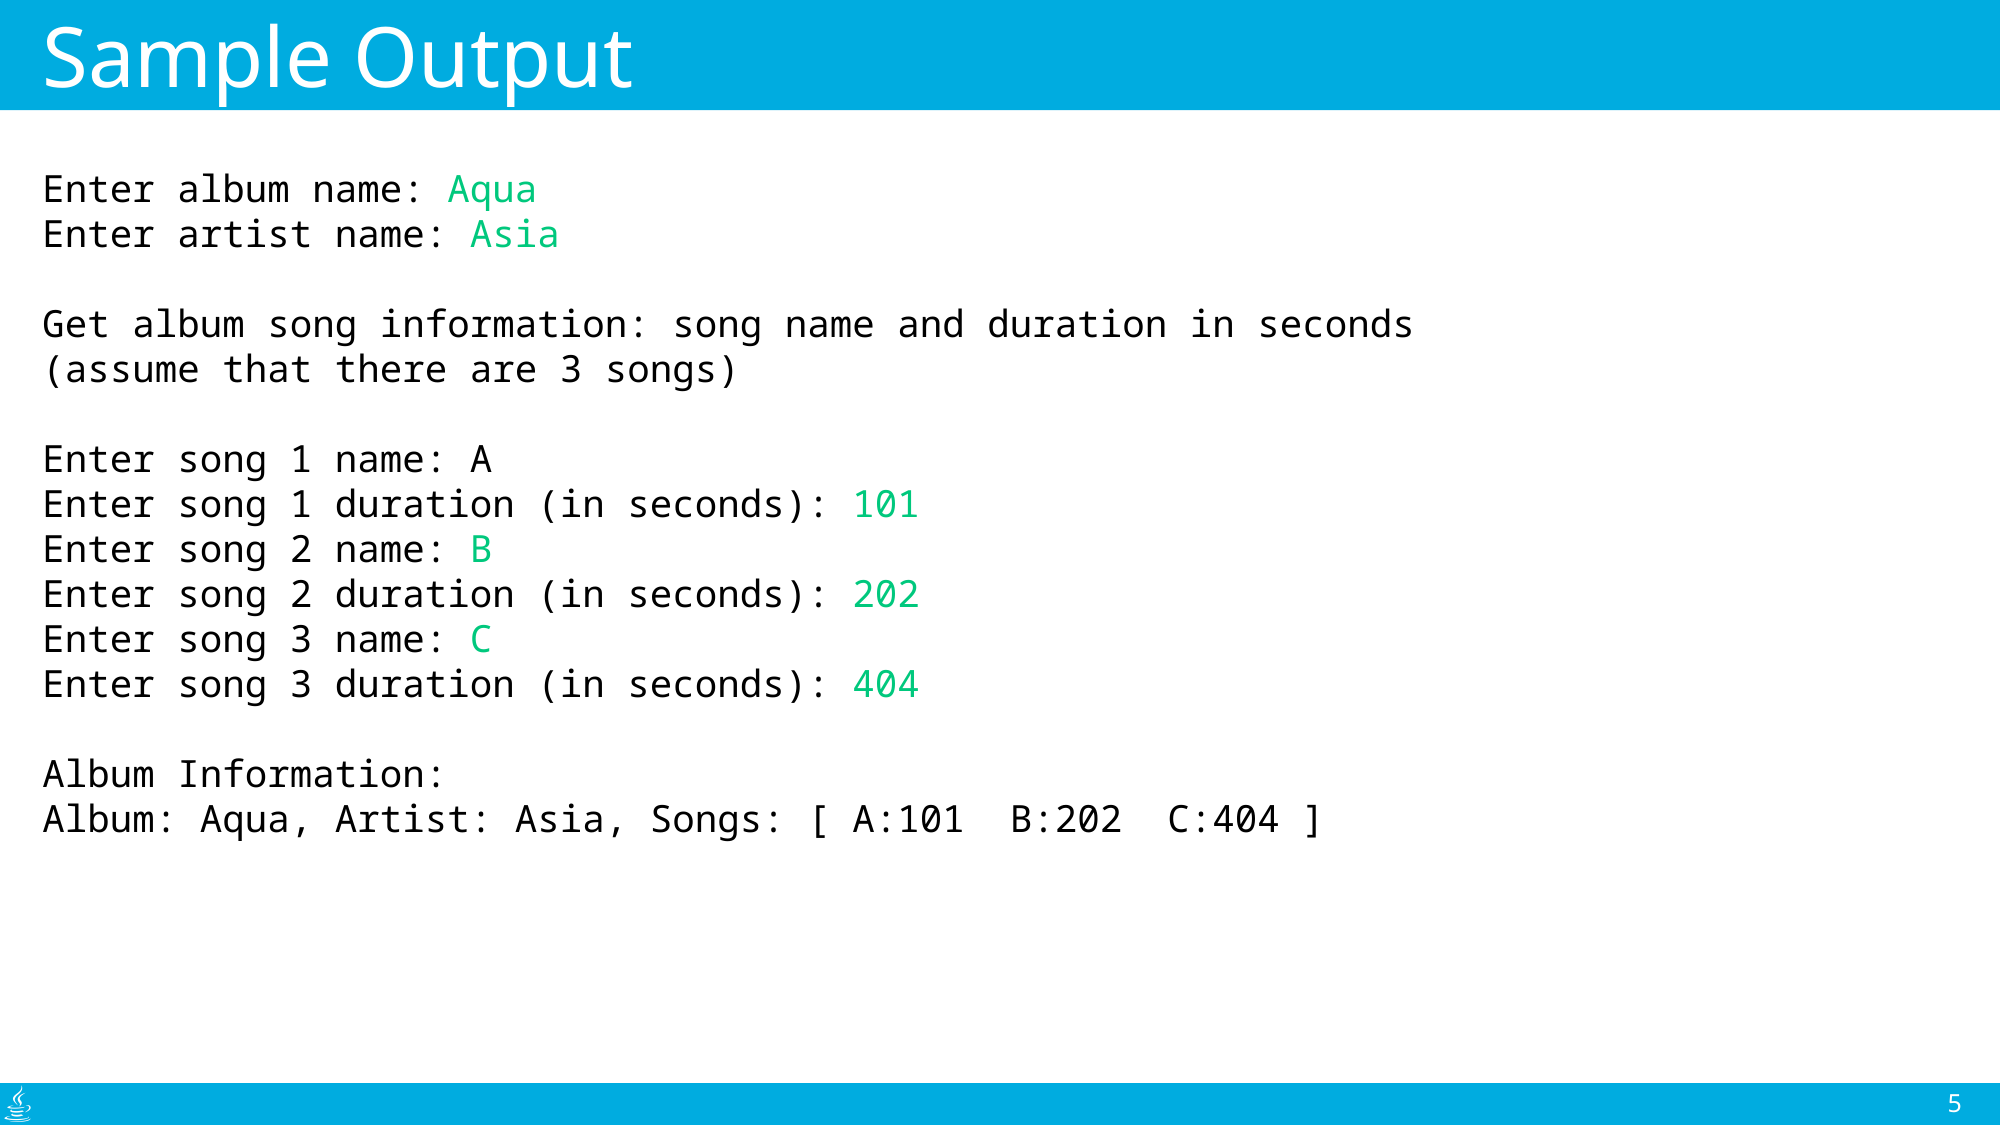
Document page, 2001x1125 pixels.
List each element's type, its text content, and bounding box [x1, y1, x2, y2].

title Sample Output [27, 8, 1977, 106]
slide_number 5 [1884, 1086, 1977, 1123]
text_box Enter album name: Aqua Enter artist name: Asia Get album song information: song name and duration in seconds (assume that there are 3 songs) Enter song 1 name: A Enter song 1 duration (in seconds): 101 Enter song 2 name: B Enter song 2 duration (in seconds): 202 Enter song 3 name: C Enter song 3 duration (in seconds): 404 Album Information: Album: Aqua, Artist: Asia, Songs: [ A:101 B:202 C:404 ] [27, 158, 1758, 848]
